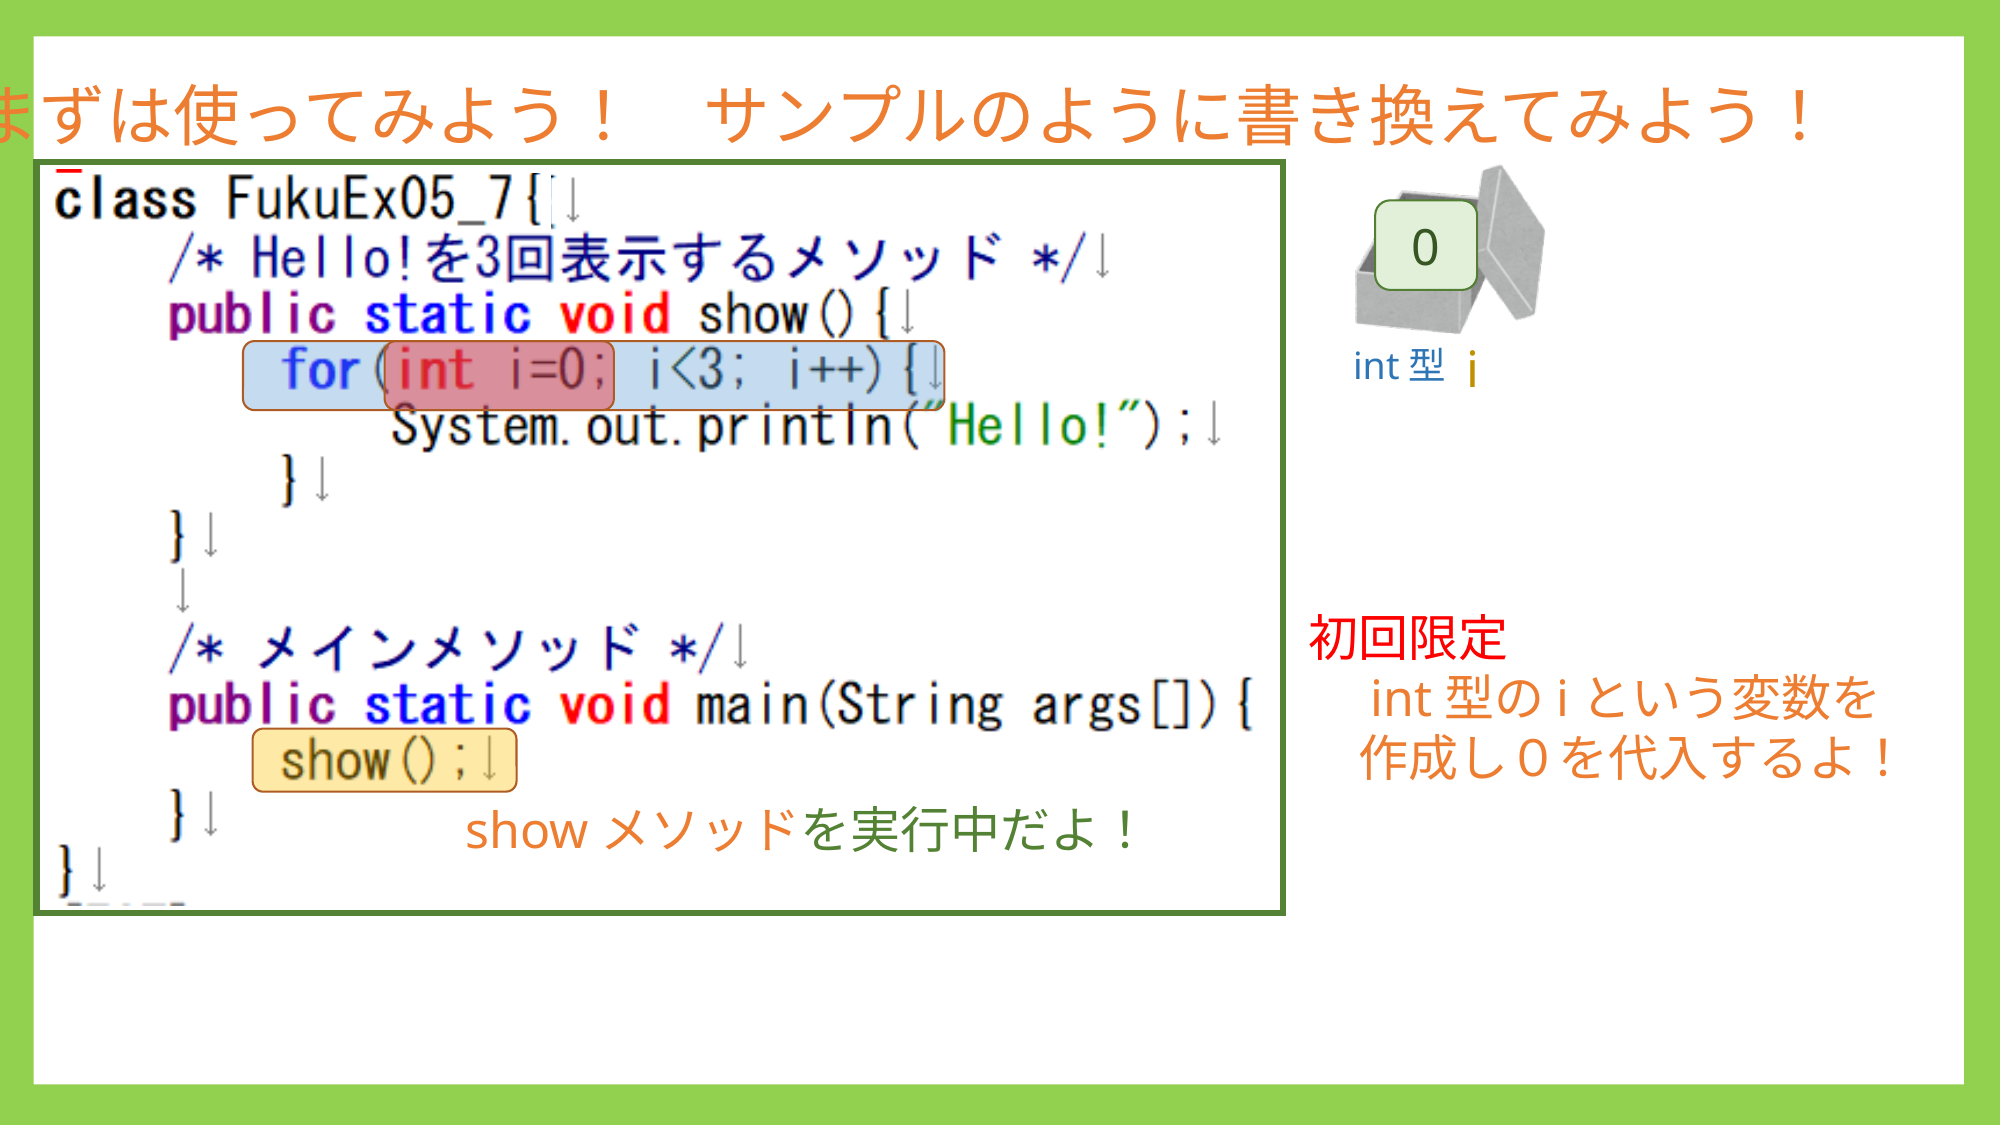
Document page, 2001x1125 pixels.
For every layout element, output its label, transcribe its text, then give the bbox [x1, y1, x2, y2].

text_box i [1452, 330, 1637, 405]
text_box int型 [1338, 334, 1452, 395]
picture [1349, 158, 1555, 355]
text_box 初回限定 int型のiという変数を 作成し０を代入するよ！ [1293, 598, 1923, 794]
picture [50, 169, 1260, 906]
text_box まずは使ってみよう！ サンプルのように書き換えてみよう！ [0, 66, 1849, 161]
text_box [36, 161, 1284, 914]
